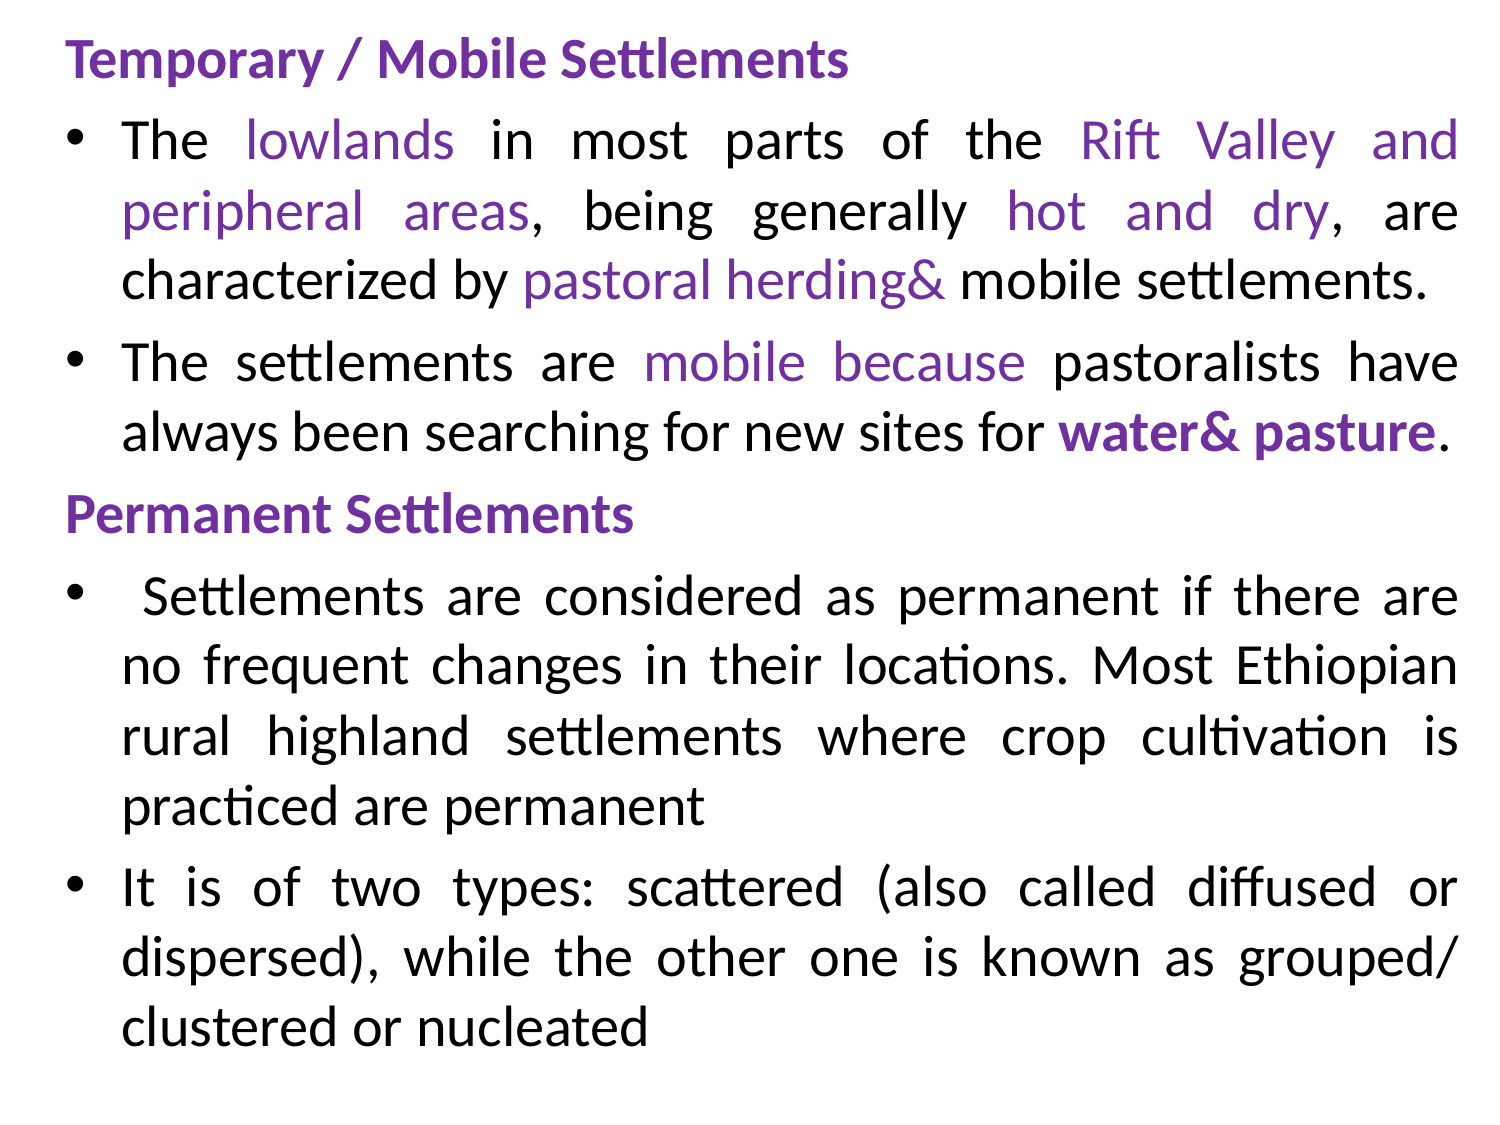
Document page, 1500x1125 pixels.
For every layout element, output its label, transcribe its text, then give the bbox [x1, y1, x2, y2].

list Temporary / Mobile Settlements The lowlands in most parts of the Rift Valley and peripheral areas, being generally hot and dry, are characterized by pastoral herding& mobile settlements. The settlements are mobile because pastoralists have always been searching for new sites for water& pasture. Permanent Settlements Settlements are considered as permanent if there are no frequent changes in their locations. Most Ethiopian rural highland settlements where crop cultivation is practiced are permanent It is of two types: scattered (also called diffused or dispersed), while the other one is known as grouped/ clustered or nucleated [49, 12, 1476, 1088]
